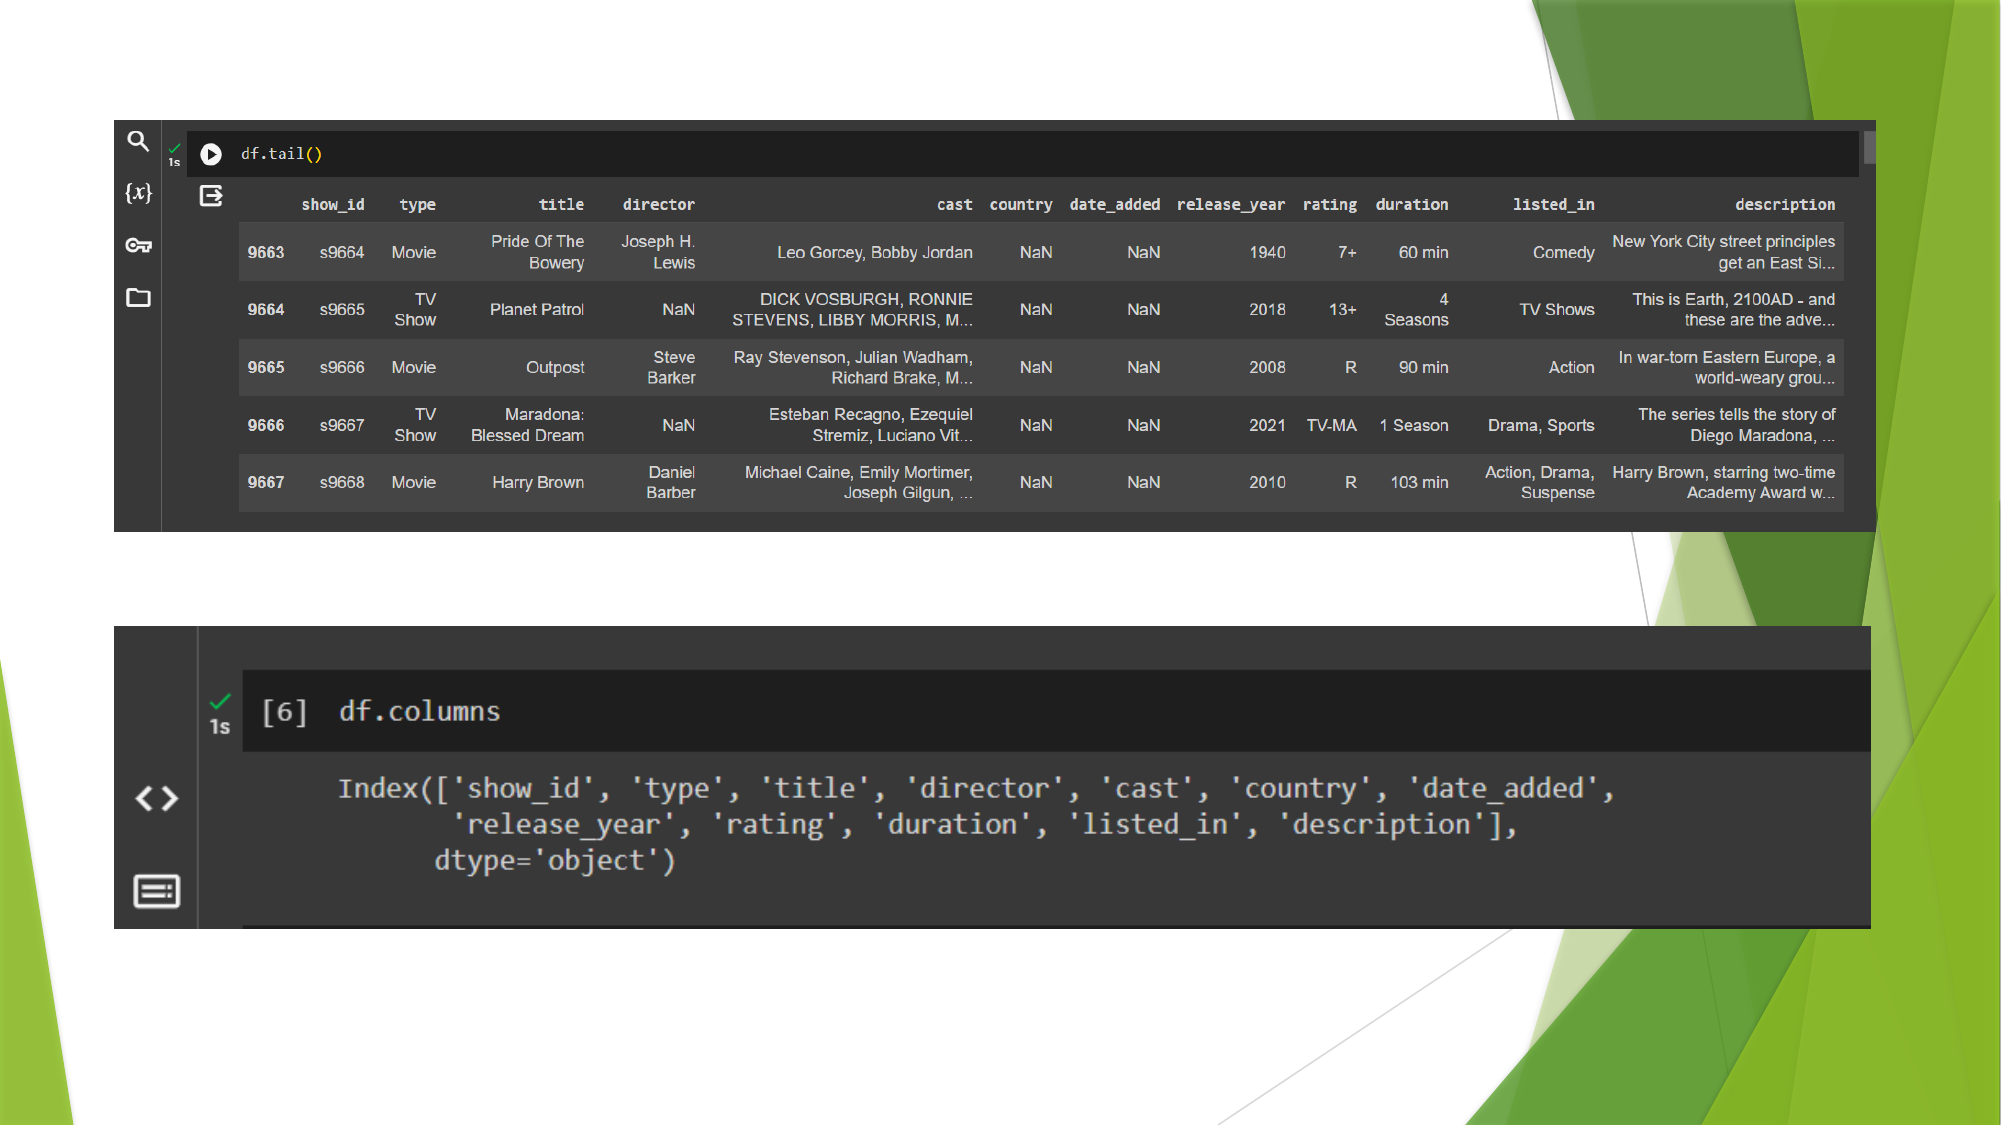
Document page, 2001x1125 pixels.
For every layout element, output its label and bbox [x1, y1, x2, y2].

picture [114, 120, 1877, 533]
picture [114, 625, 1871, 929]
